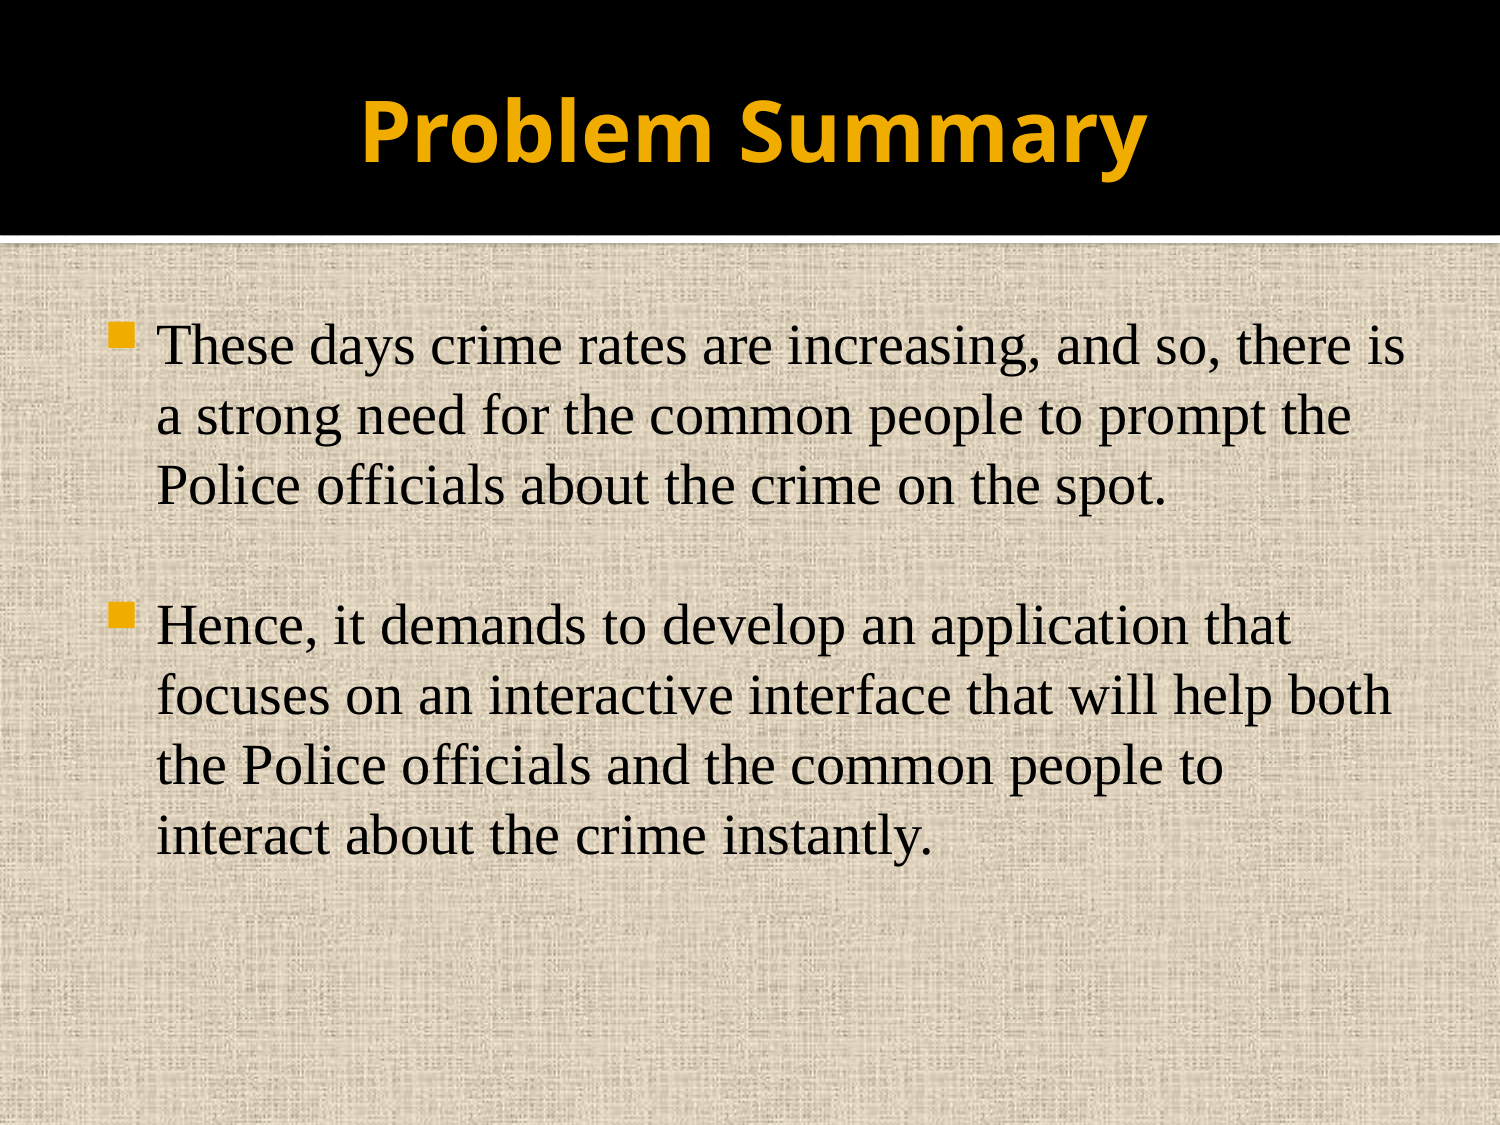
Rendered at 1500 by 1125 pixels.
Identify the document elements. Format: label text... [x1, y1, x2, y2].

title Problem Summary [75, 25, 1425, 231]
picture [0, 244, 1500, 1125]
list These days crime rates are increasing, and so, there is a strong need for the common people to prompt the Police officials about the crime on the spot. Hence, it demands to develop an application that focuses on an interactive interface that will help both the Police officials and the common people to interact about the crime instantly. [75, 291, 1425, 1050]
